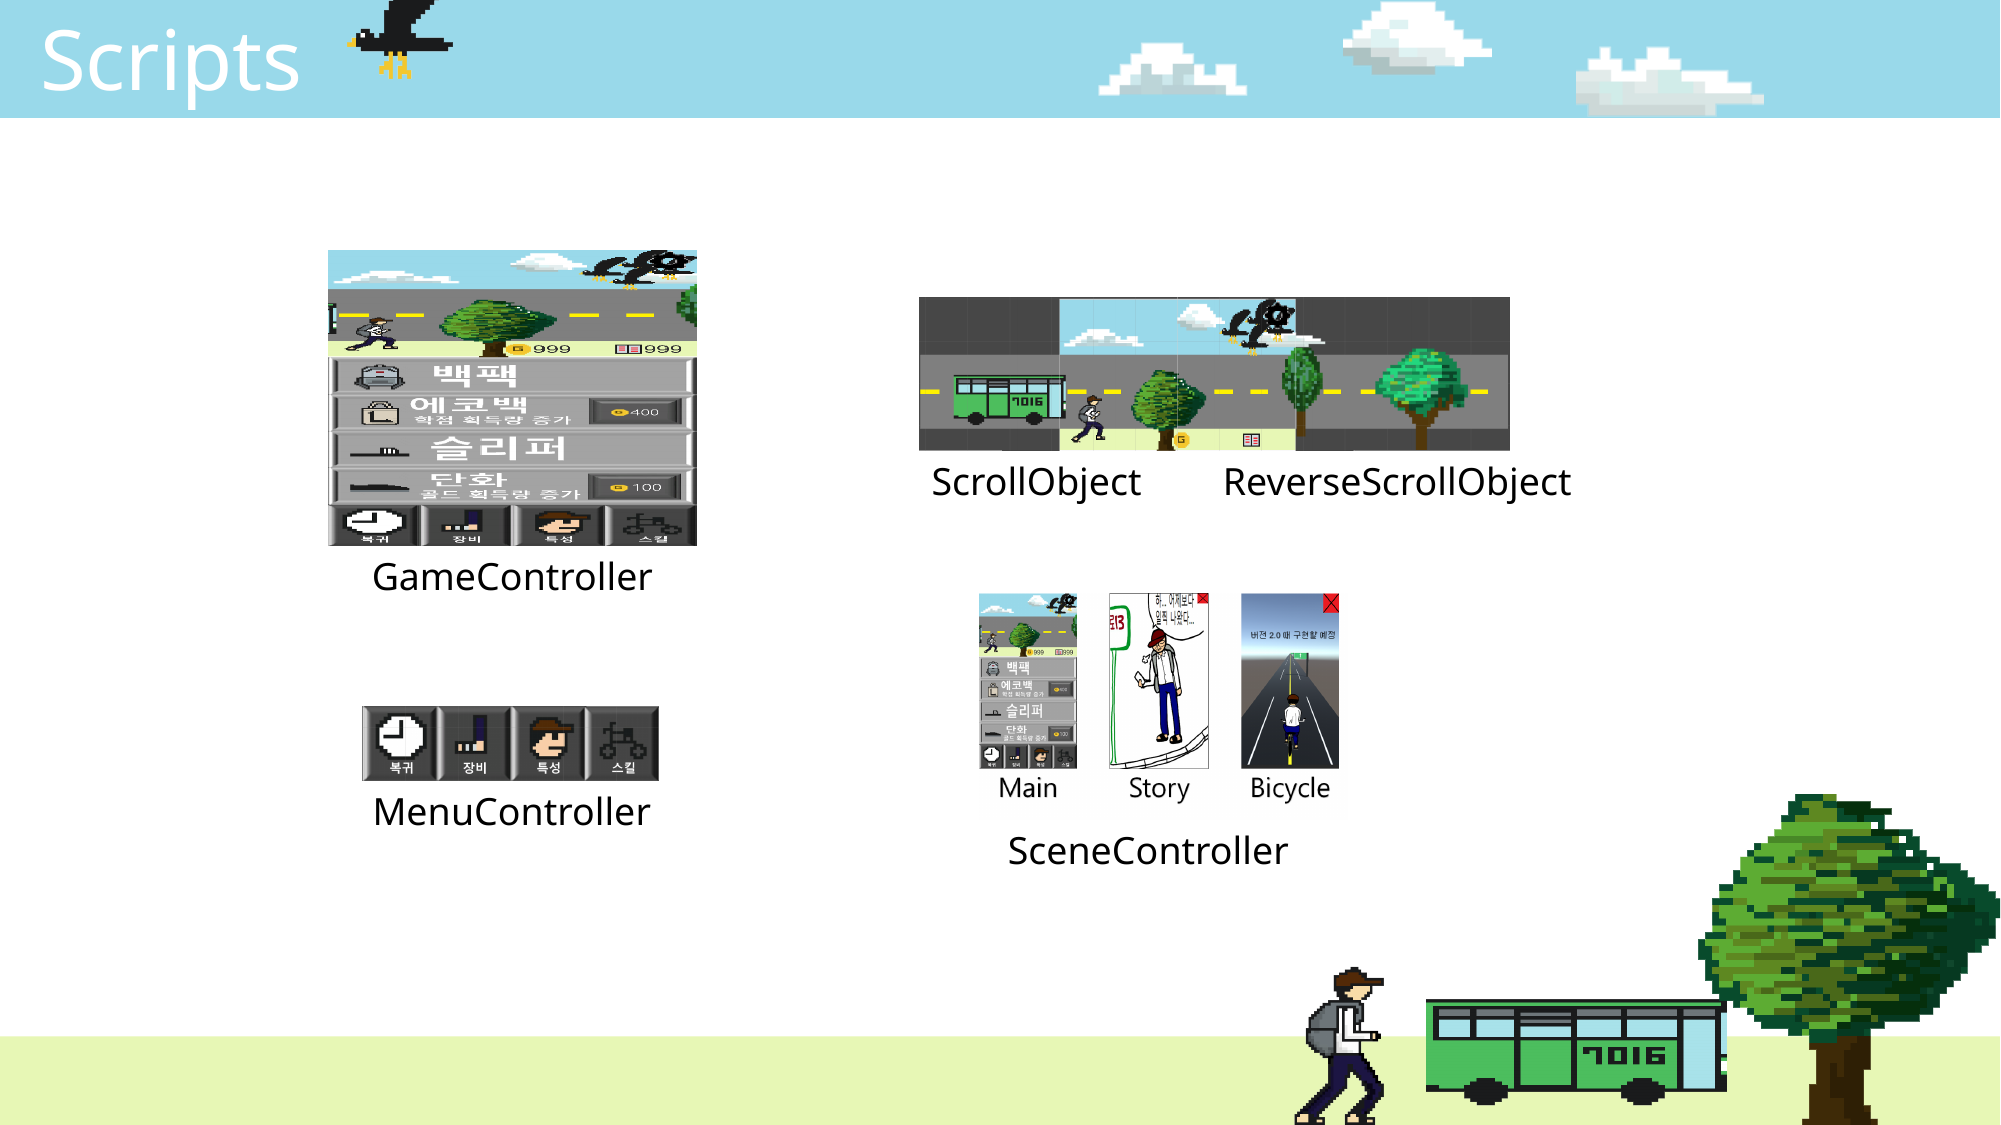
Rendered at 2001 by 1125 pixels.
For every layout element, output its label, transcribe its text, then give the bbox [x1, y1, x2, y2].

picture [1343, 0, 1492, 113]
picture [1269, 794, 2001, 1125]
picture [328, 250, 697, 546]
picture [1088, 0, 1258, 149]
text_box MenuController [357, 780, 666, 841]
picture [919, 297, 1510, 452]
picture [328, 0, 476, 117]
text_box Scripts [25, 0, 318, 115]
text_box ReverseScrollObject [1208, 451, 1587, 511]
picture [979, 593, 1348, 820]
picture [1576, 0, 1764, 187]
text_box GameController [357, 546, 669, 606]
text_box SceneController [993, 820, 1304, 880]
text_box ScrollObject [916, 451, 1157, 511]
picture [362, 706, 659, 781]
